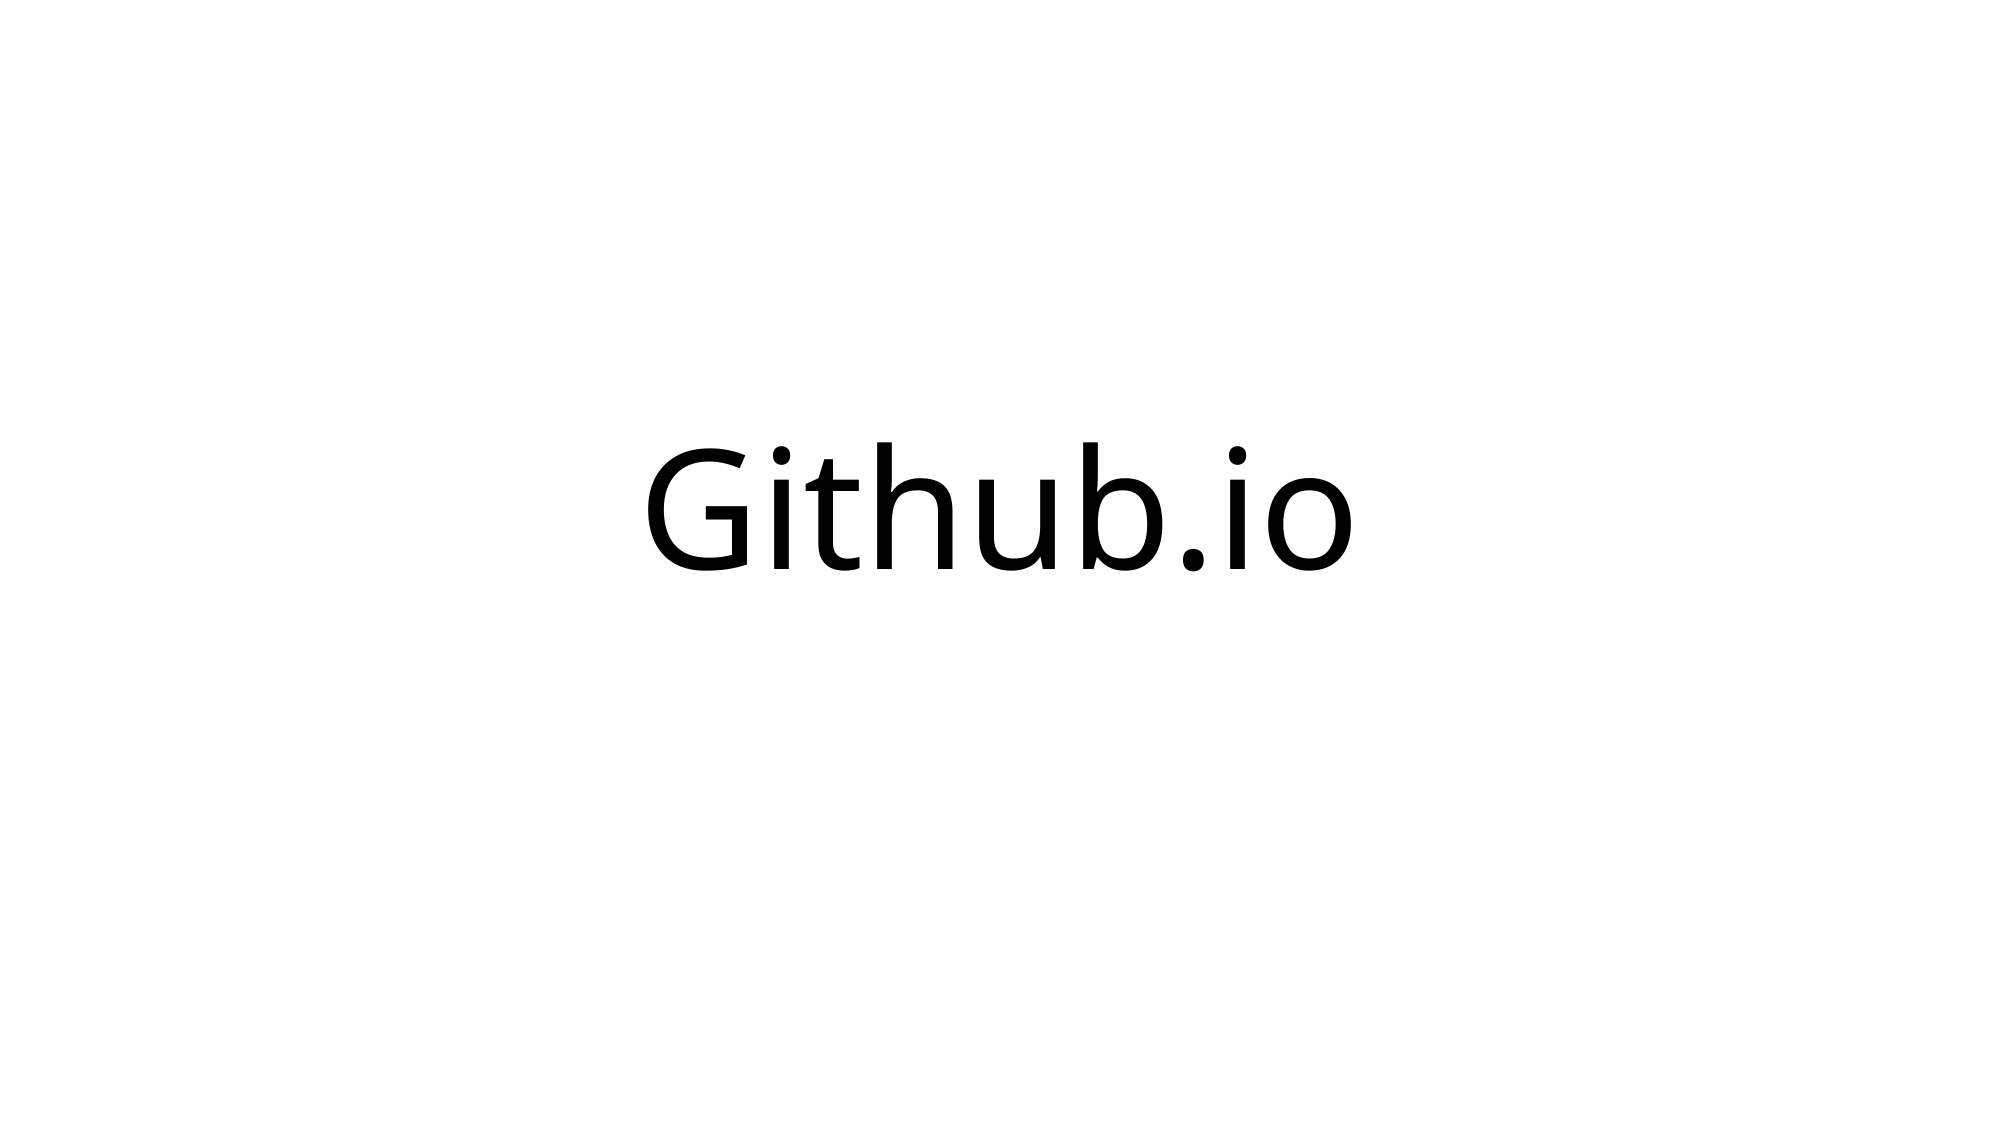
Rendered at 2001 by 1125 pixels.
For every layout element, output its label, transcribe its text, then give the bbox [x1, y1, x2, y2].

text_box Github.io [172, 395, 1828, 611]
